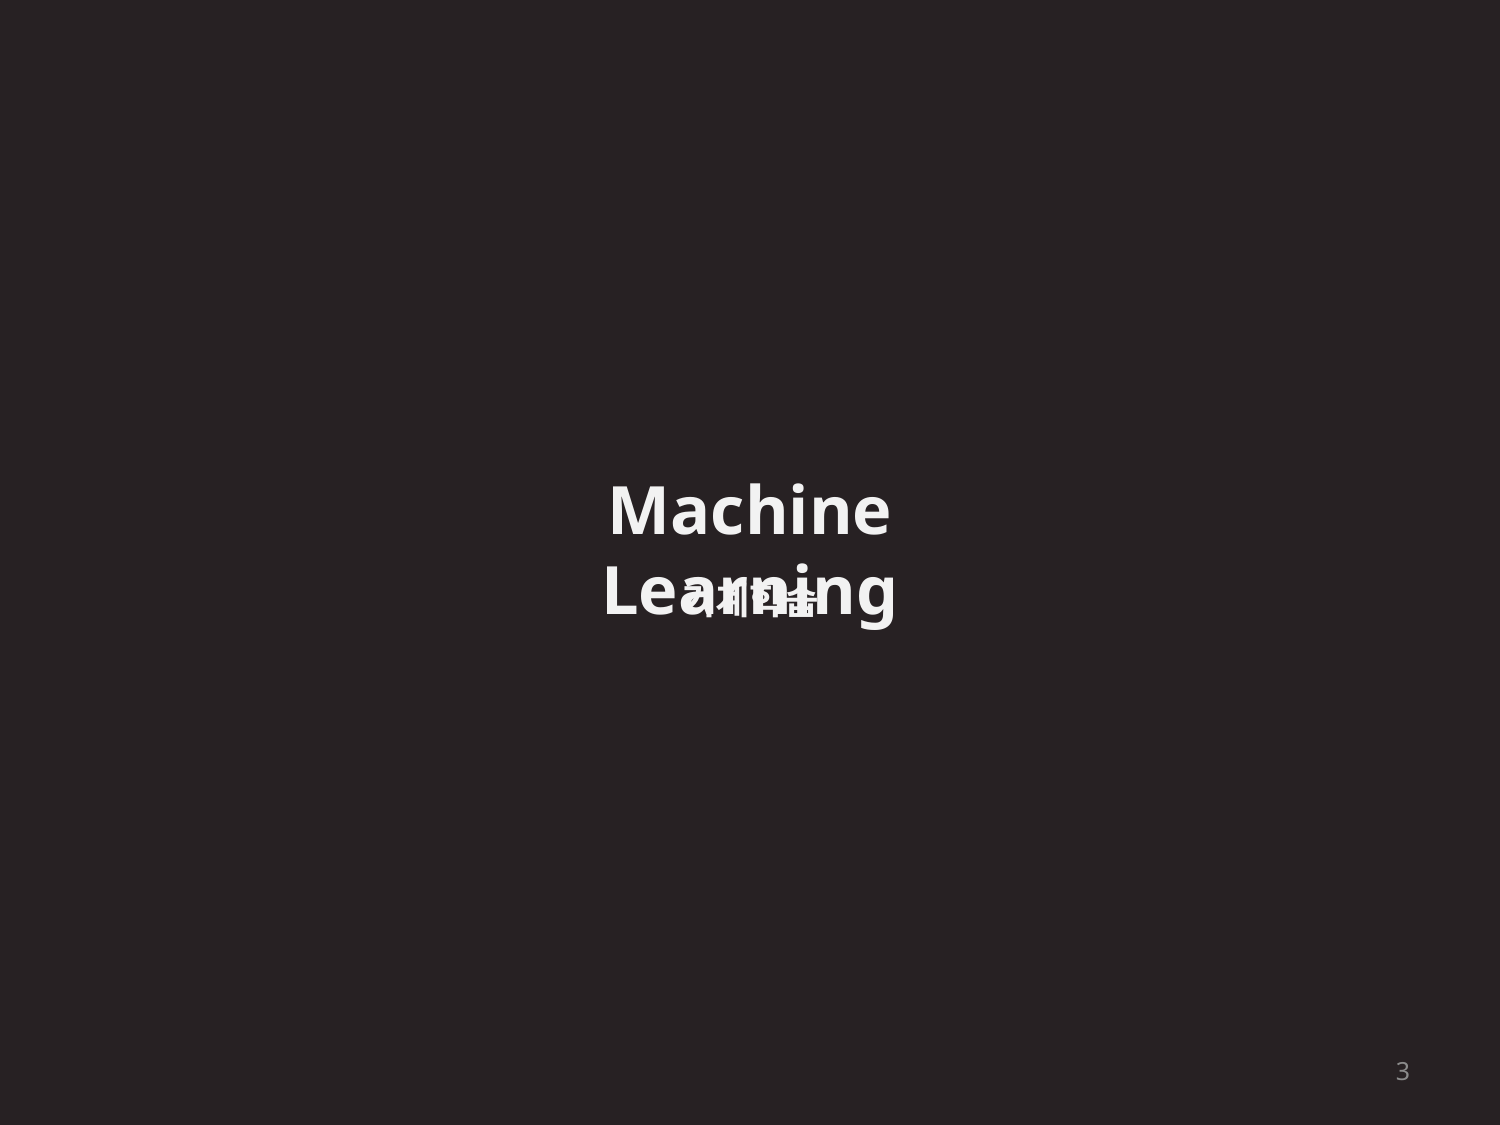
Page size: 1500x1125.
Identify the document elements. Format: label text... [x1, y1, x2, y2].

slide_number 3 [1074, 1042, 1425, 1103]
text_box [478, 459, 1022, 638]
